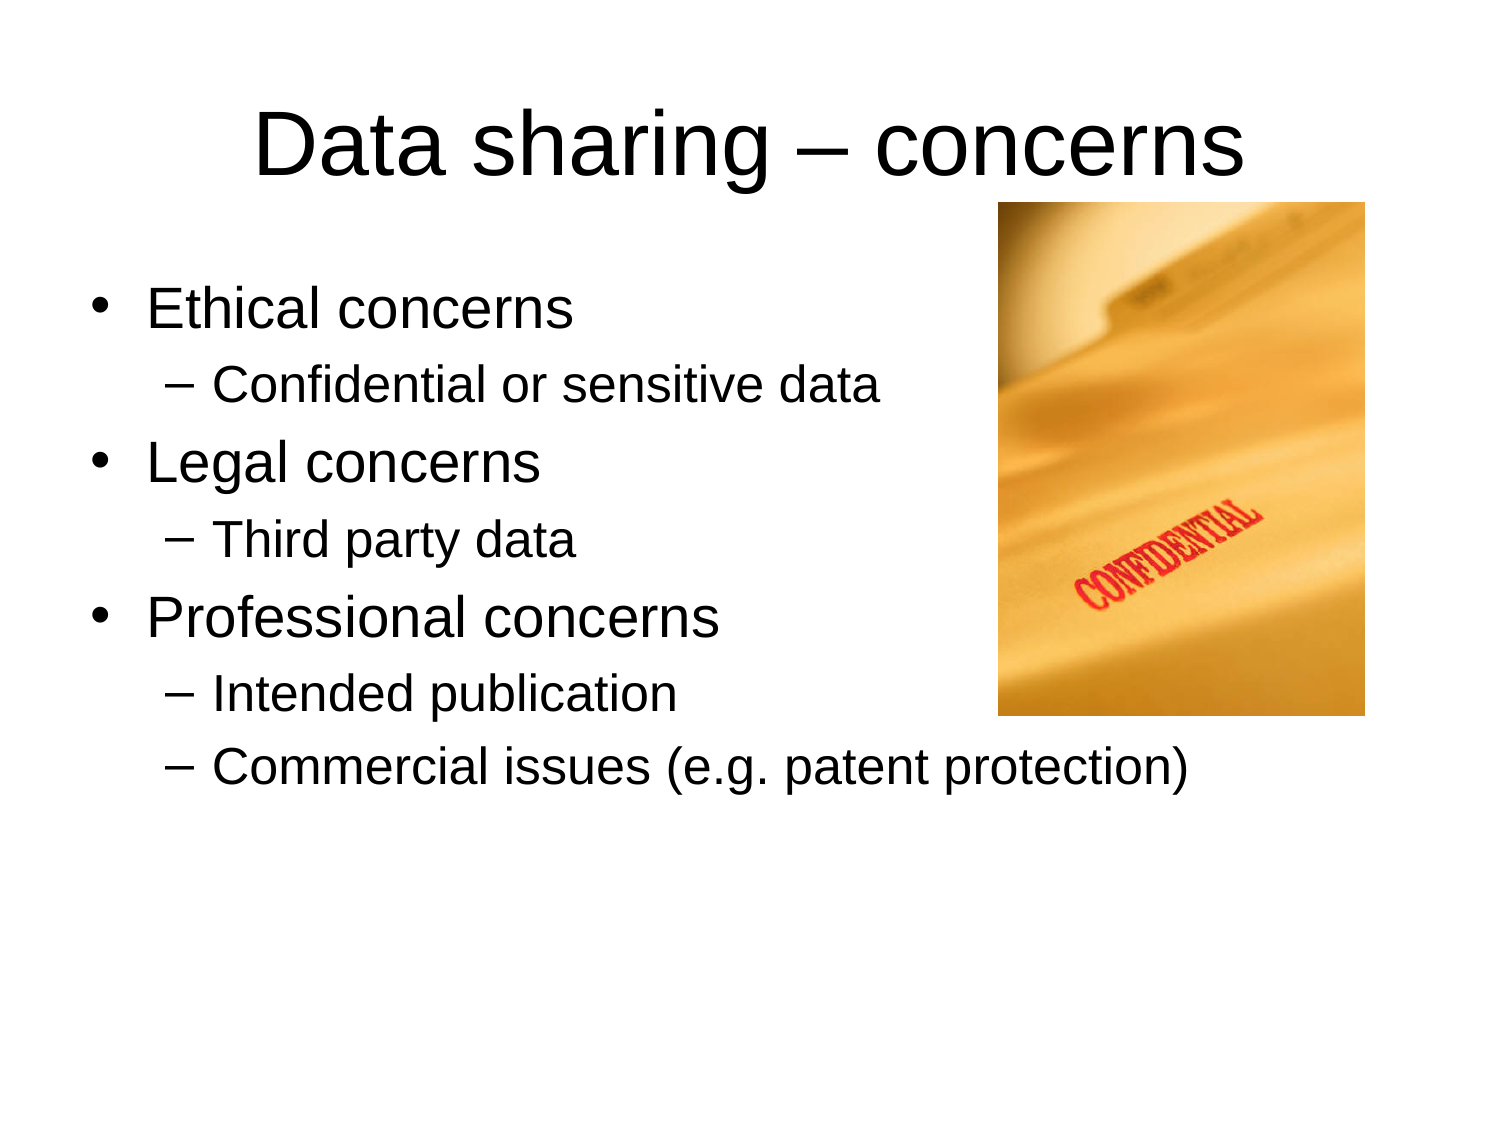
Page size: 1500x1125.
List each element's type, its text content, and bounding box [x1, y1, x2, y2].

title Data sharing – concerns [75, 45, 1425, 233]
picture [997, 202, 1365, 717]
list Ethical concerns Confidential or sensitive data Legal concerns Third party data Professional concerns Intended publication Commercial issues (e.g. patent protection) [75, 262, 1425, 1005]
